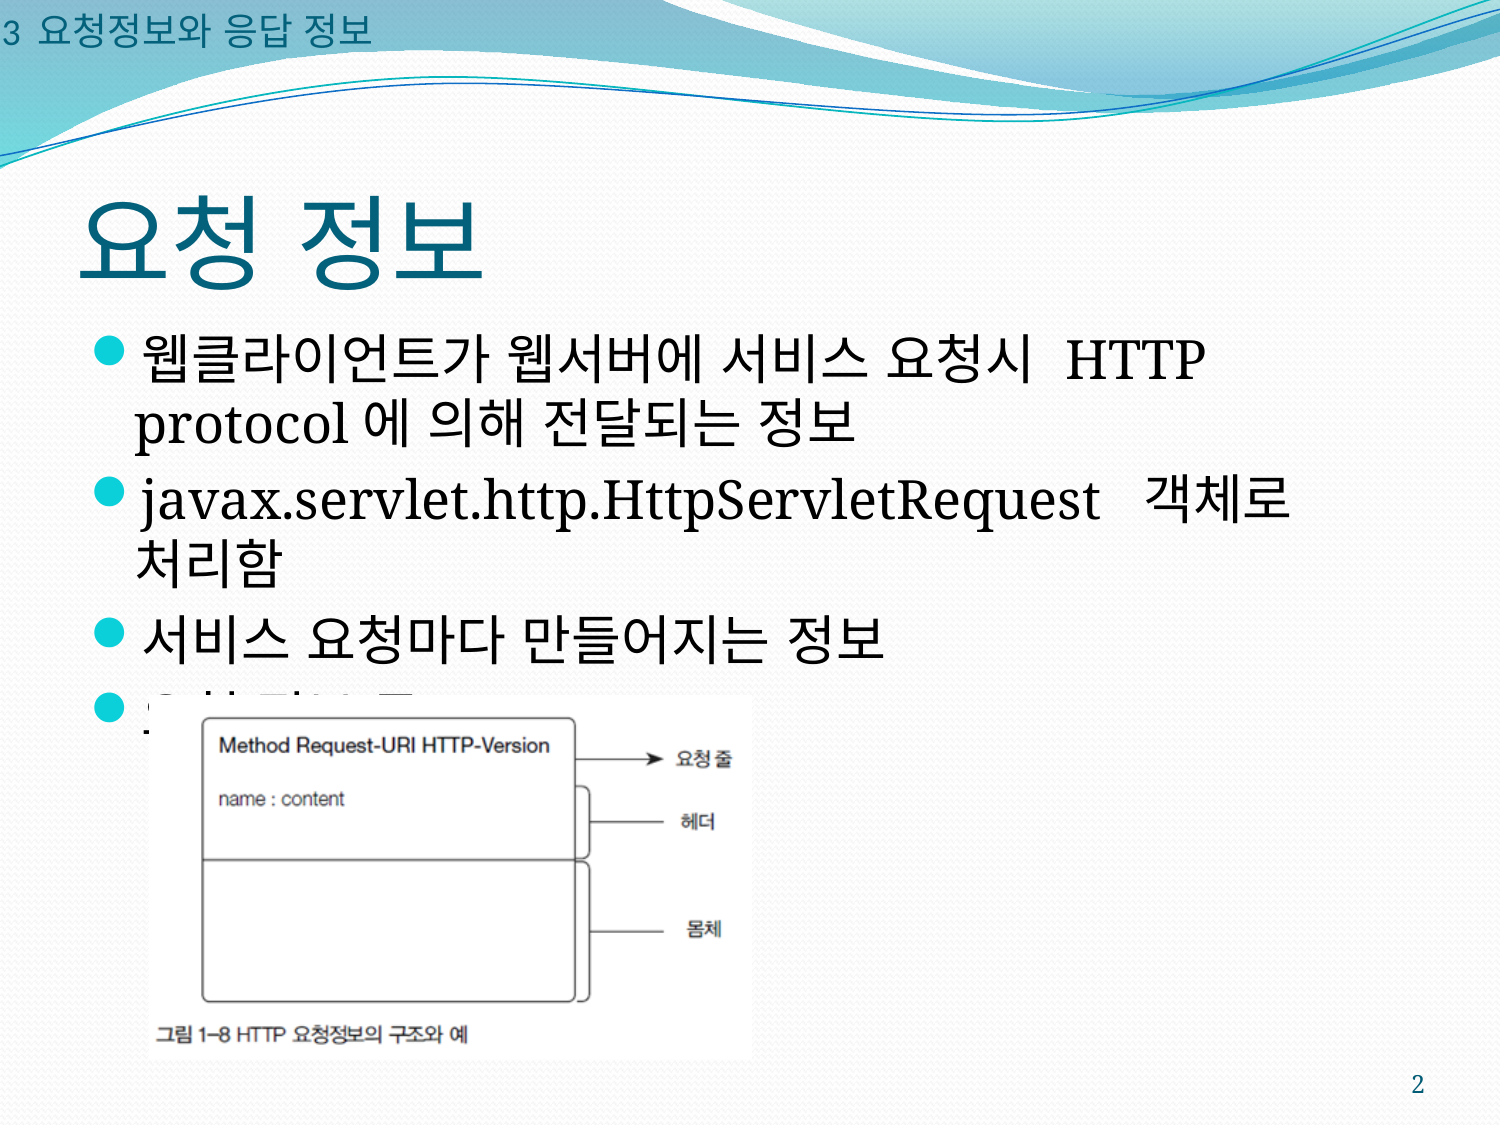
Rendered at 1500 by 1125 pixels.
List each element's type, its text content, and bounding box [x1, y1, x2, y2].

slide_number 24 [142, 696, 149, 1038]
slide_number 2 [1299, 1042, 1425, 1103]
text_box 3 요청정보와 응답 정보 [1, 0, 1365, 54]
slide_number 24 [752, 698, 757, 1038]
title 요청 정보 [75, 115, 1425, 304]
picture [149, 695, 752, 1060]
list 웹클라이언트가 웹서버에 서비스 요청시 HTTP protocol에 의해 전달되는 정보 javax.servlet.http.HttpServletRequest 객체로 처리함 서비스 요청마다 만들어지는 정보 요청 정보 구조 [75, 317, 1425, 1038]
